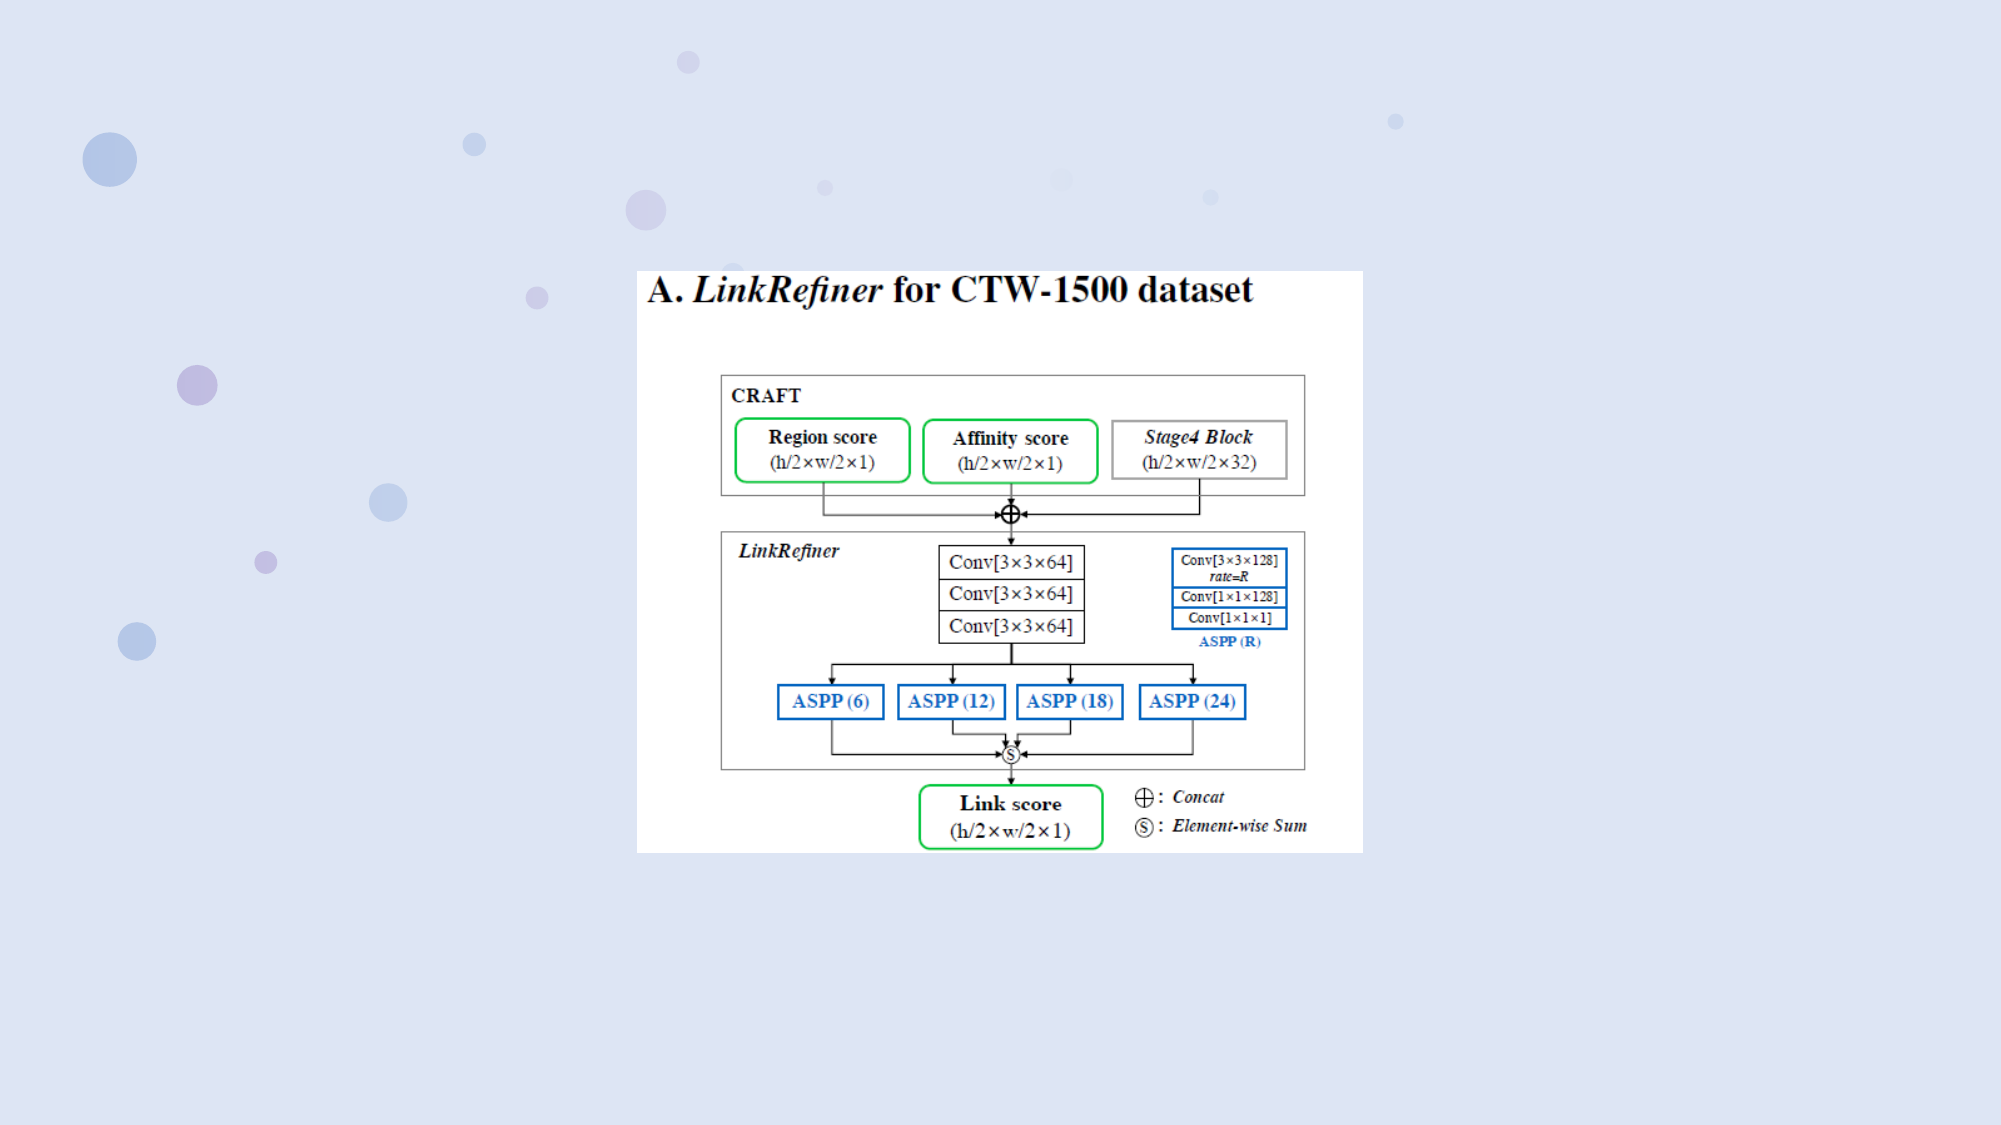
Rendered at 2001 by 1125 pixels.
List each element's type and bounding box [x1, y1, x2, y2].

picture [637, 271, 1363, 854]
